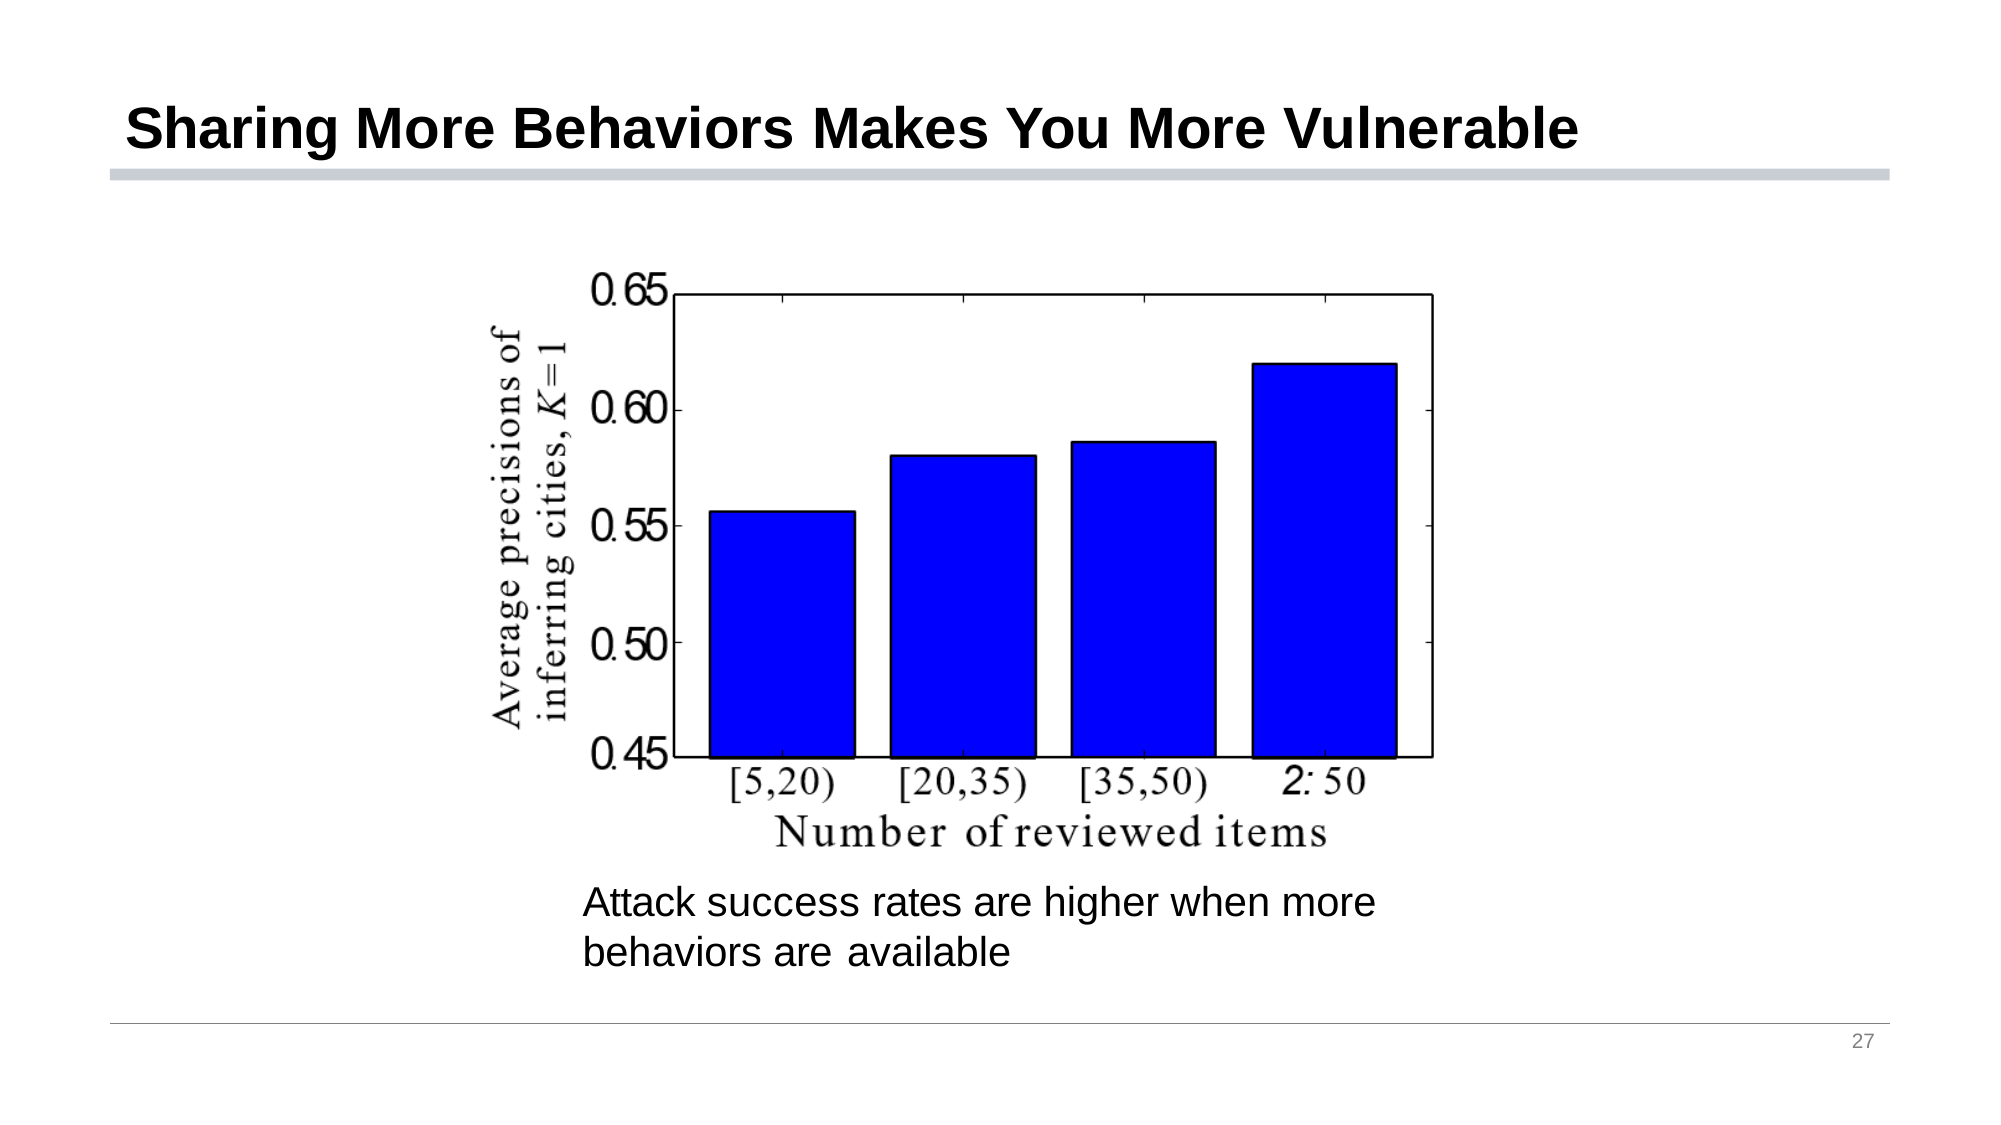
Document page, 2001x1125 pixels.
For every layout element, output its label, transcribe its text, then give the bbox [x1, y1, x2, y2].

title Sharing More Behaviors Makes You More Vulnerable [109, 0, 1890, 169]
picture [482, 245, 1455, 859]
text_box Attack success rates are higher when more behaviors are available [565, 867, 1566, 983]
slide_number 27 [1412, 1022, 1890, 1057]
